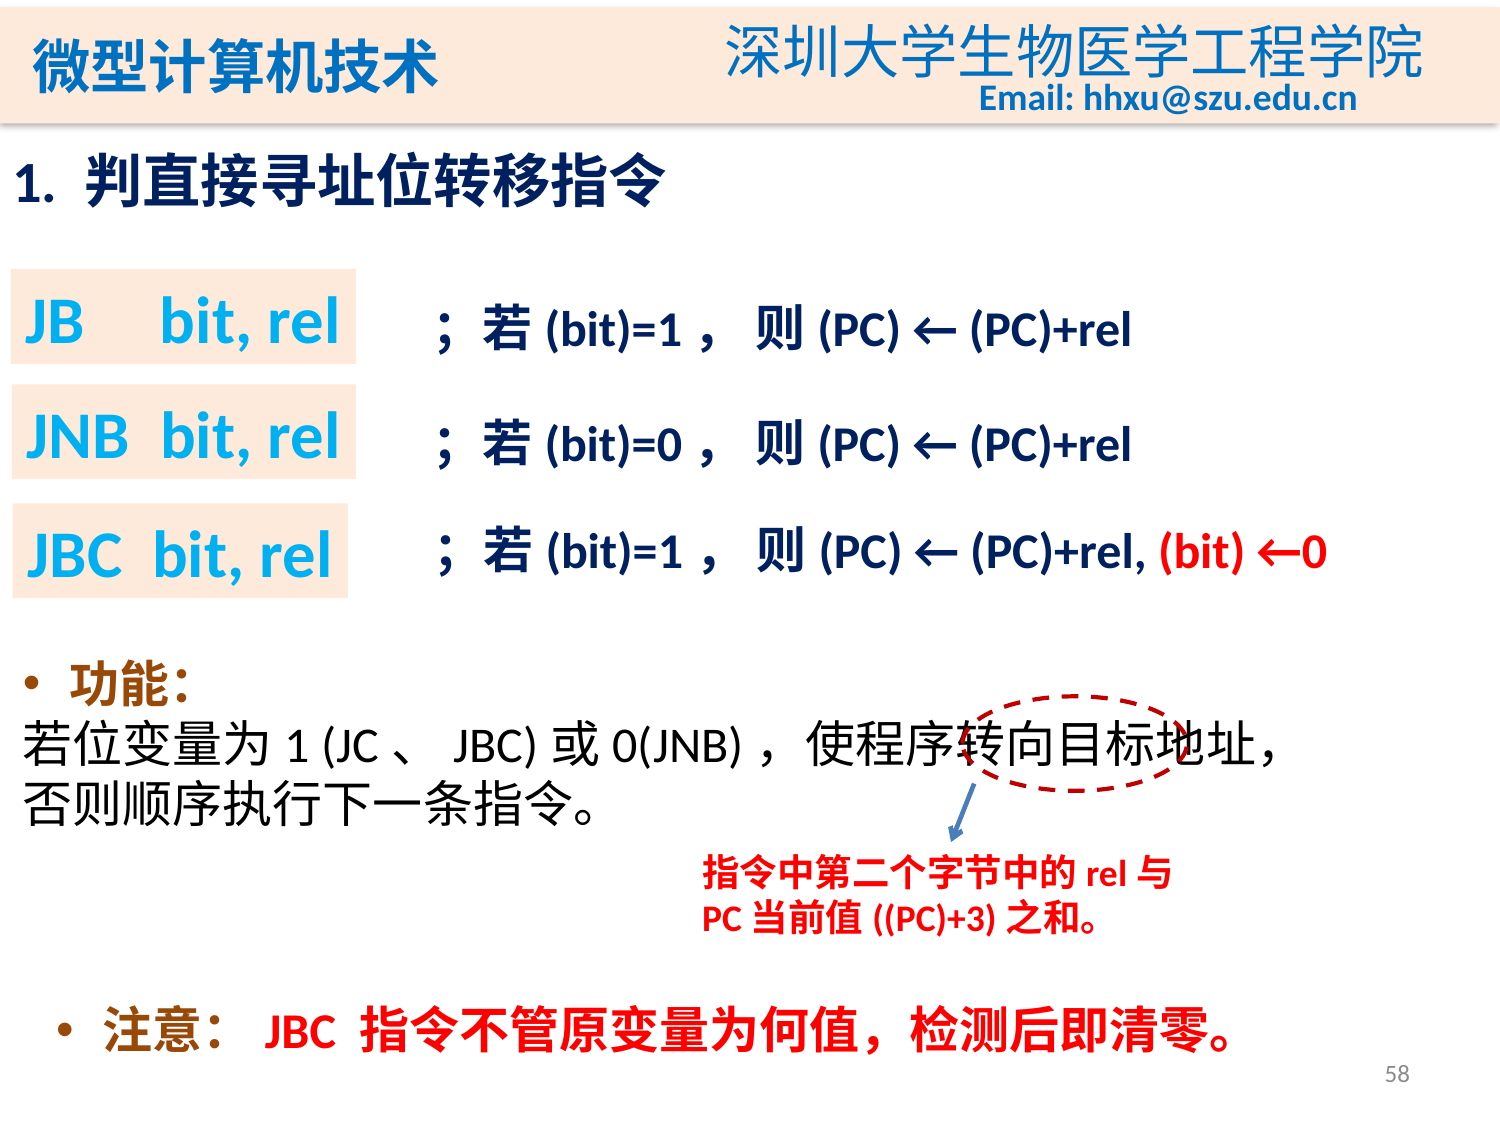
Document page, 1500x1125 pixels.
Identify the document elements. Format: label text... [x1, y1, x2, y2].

text_box ；若(bit)=0， 则(PC) ← (PC)+rel [417, 403, 1148, 479]
slide_number 58 [1074, 1042, 1425, 1103]
text_box [960, 694, 1189, 793]
text_box 注意：JBC 指令不管原变量为何值，检测后即清零。 [41, 991, 1400, 1067]
text_box 功能： 若位变量为1 (JC、JBC)或0(JNB)，使程序转向目标地址，否则顺序执行下一条指令。 [8, 645, 1367, 840]
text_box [950, 783, 975, 843]
text_box JNB bit, rel [11, 384, 356, 479]
text_box ；若(bit)=1， 则(PC) ← (PC)+rel [417, 289, 1148, 365]
text_box 指令中第二个字节中的rel与PC当前值((PC)+3)之和。 [687, 842, 1191, 947]
text_box JBC bit, rel [12, 503, 348, 599]
text_box JB bit, rel [10, 269, 356, 364]
text_box ；若(bit)=1， 则(PC) ← (PC)+rel, (bit) ←0 [418, 511, 1342, 586]
text_box 1. 判直接寻址位转移指令 [0, 137, 682, 222]
